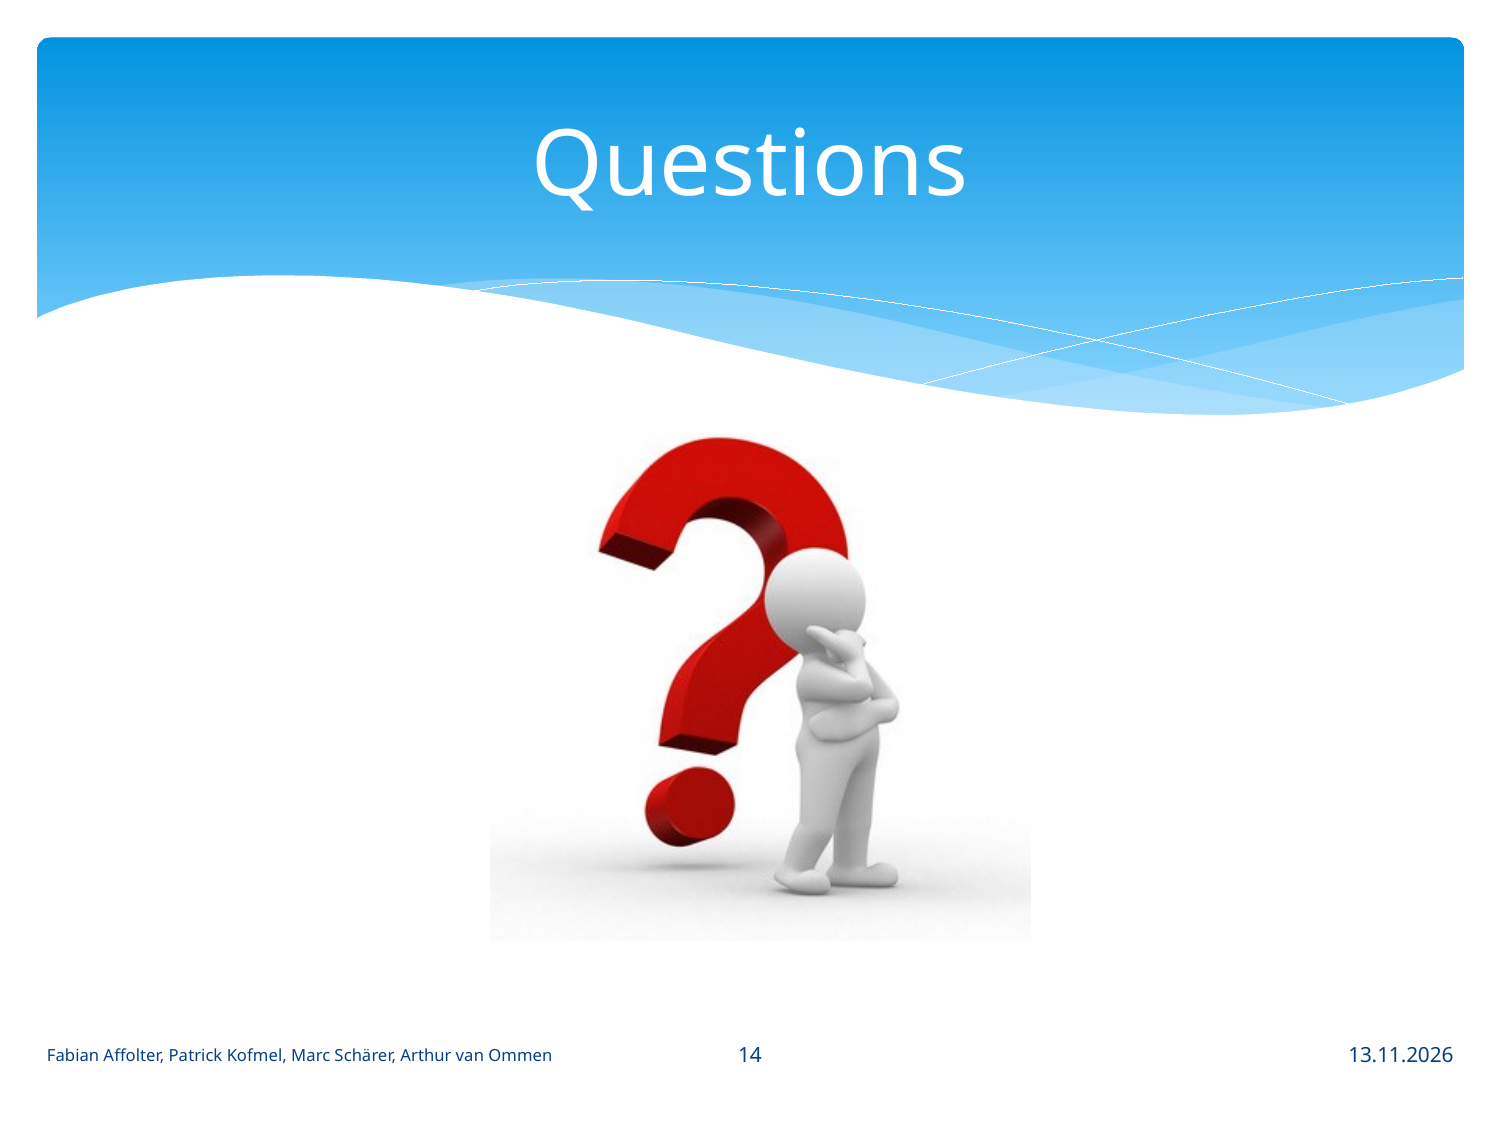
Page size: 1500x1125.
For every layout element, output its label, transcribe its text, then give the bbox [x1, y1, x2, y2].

picture [489, 408, 1032, 941]
slide_number 14 [654, 1025, 846, 1086]
footer Fabian Affolter, Patrick Kofmel, Marc Schärer, Arthur van Ommen [31, 1025, 653, 1086]
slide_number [847, 1025, 1469, 1086]
title Questions [75, 55, 1425, 261]
